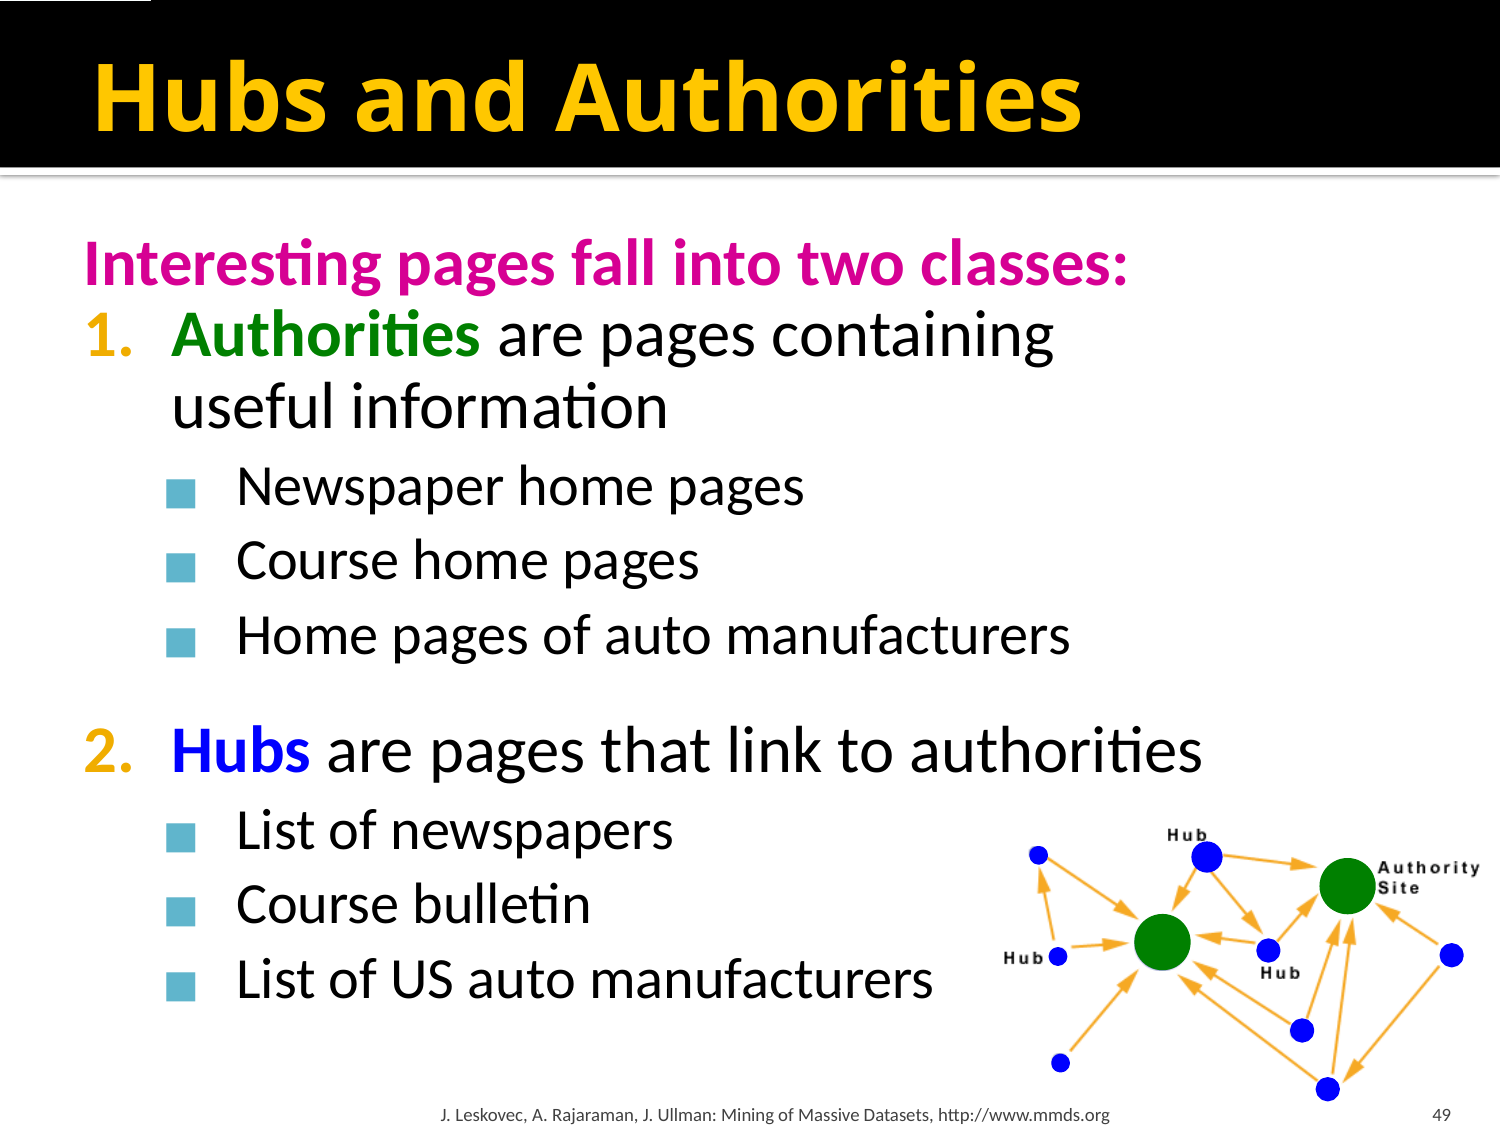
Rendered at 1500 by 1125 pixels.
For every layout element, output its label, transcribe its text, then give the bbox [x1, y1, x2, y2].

footer J. Leskovec, A. Rajaraman, J. Ullman: Mining of Massive Datasets, http://www.mmds.org [433, 1080, 951, 1125]
title Hubs and Authorities [75, 12, 1425, 175]
list Interesting pages fall into two classes: Authorities are pages containing useful information Newspaper home pages Course home pages Home pages of auto manufacturers Hubs are pages that link to authorities List of newspapers Course bulletin List of US auto manufacturers [75, 212, 1425, 1075]
picture [956, 787, 1498, 1125]
